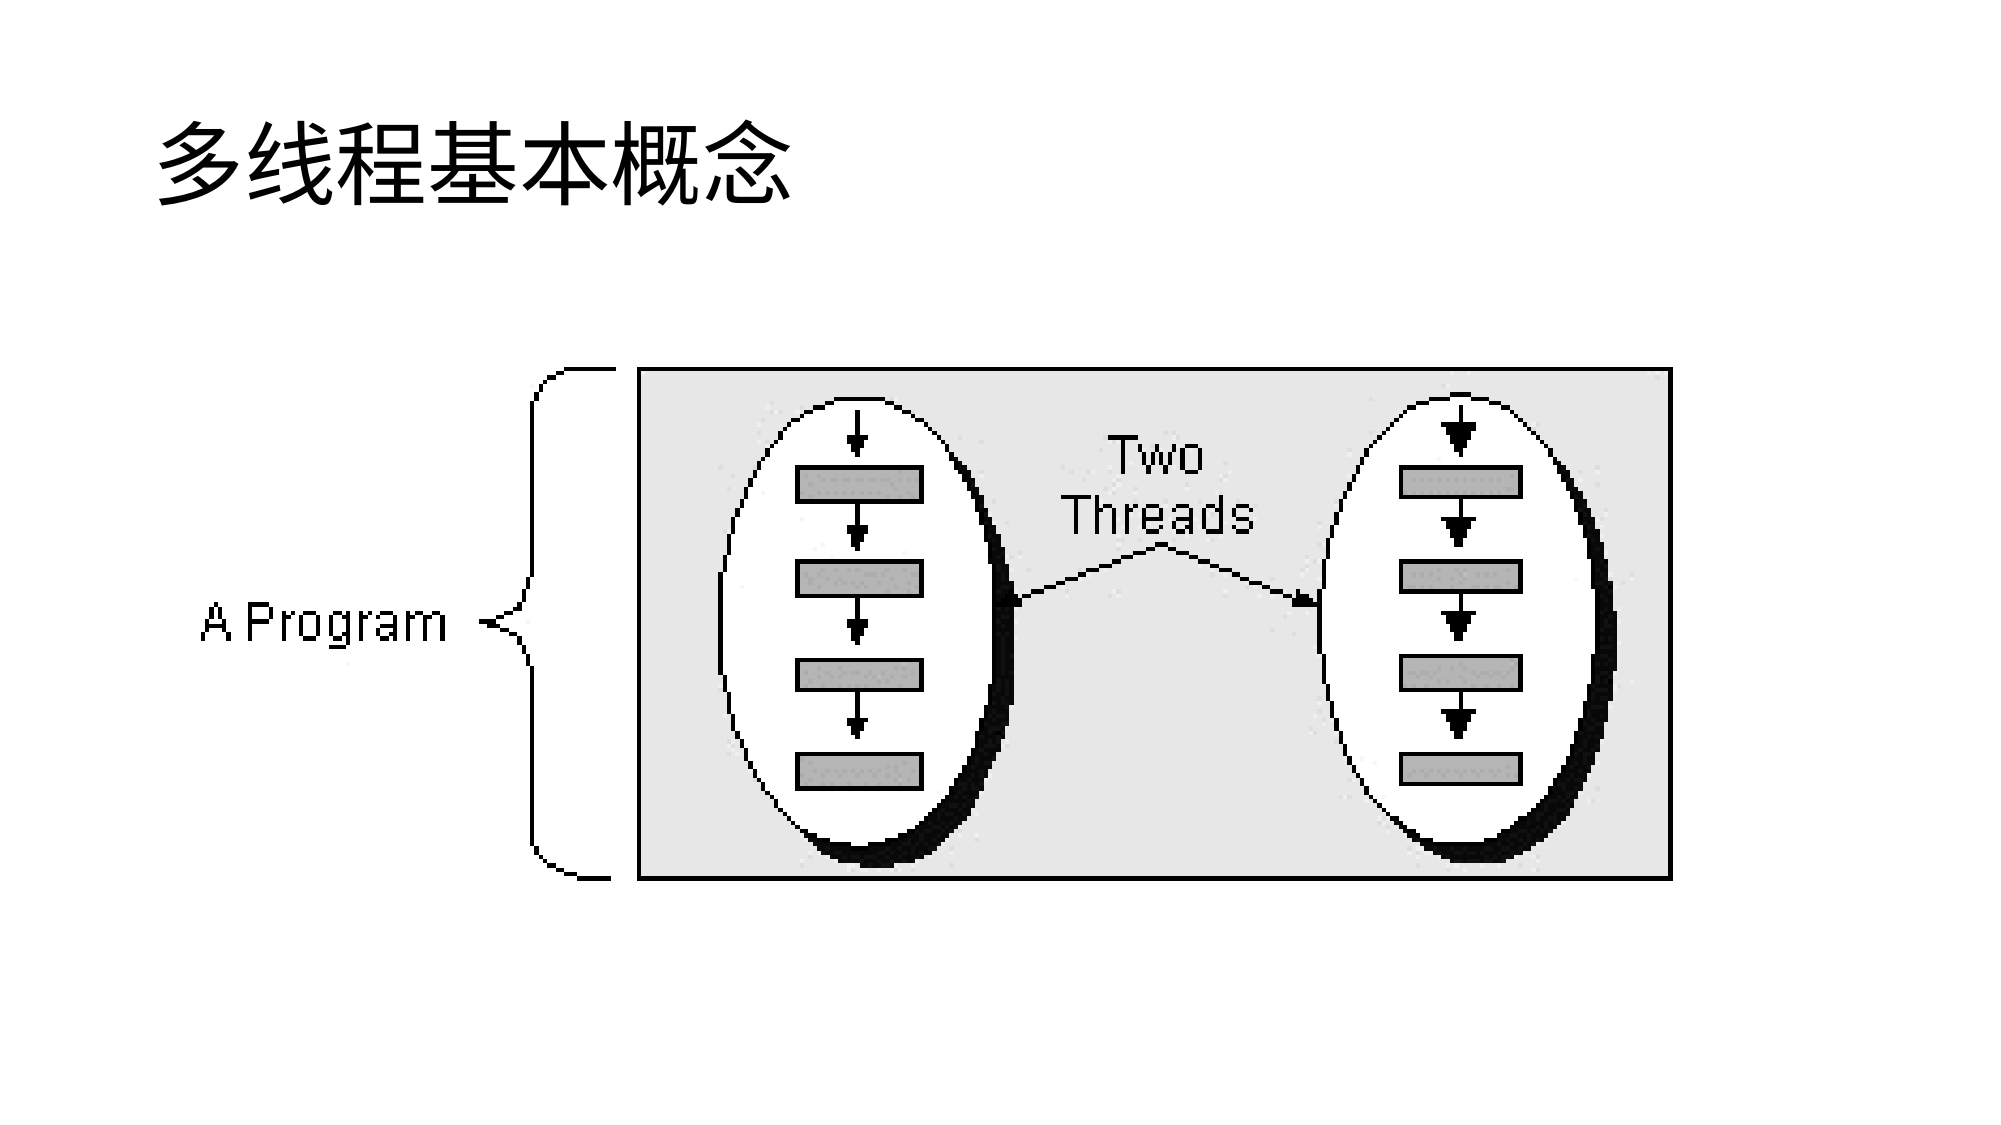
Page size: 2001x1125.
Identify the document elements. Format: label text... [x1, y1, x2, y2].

title 多线程基本概念 [137, 59, 1863, 278]
picture [137, 363, 1673, 881]
